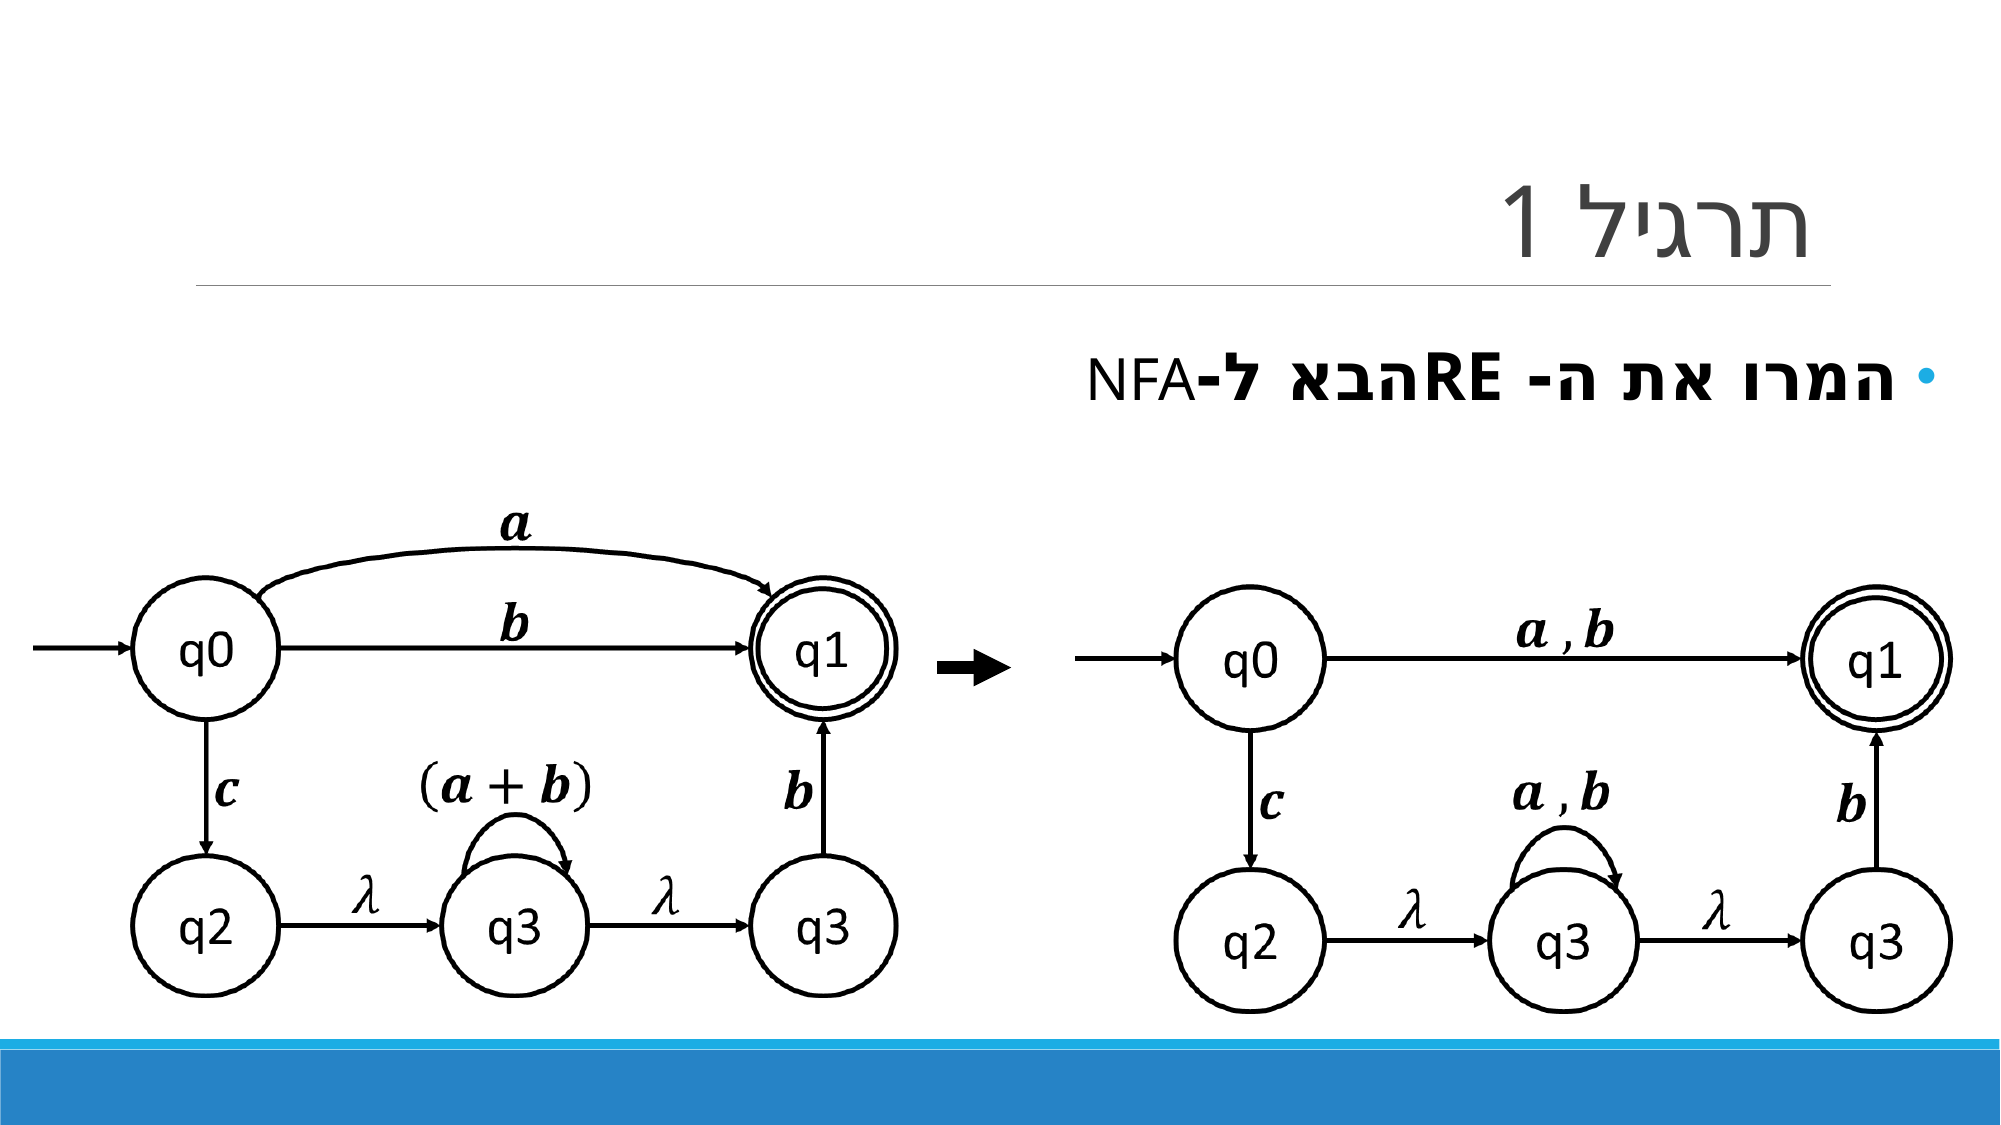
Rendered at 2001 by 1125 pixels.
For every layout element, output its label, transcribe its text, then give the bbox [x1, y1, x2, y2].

picture [1075, 584, 1996, 1014]
picture [32, 488, 941, 999]
list המרו את ה- REהבא ל-NFA [144, 236, 1937, 477]
title תרגיל 1 [180, 47, 1830, 236]
